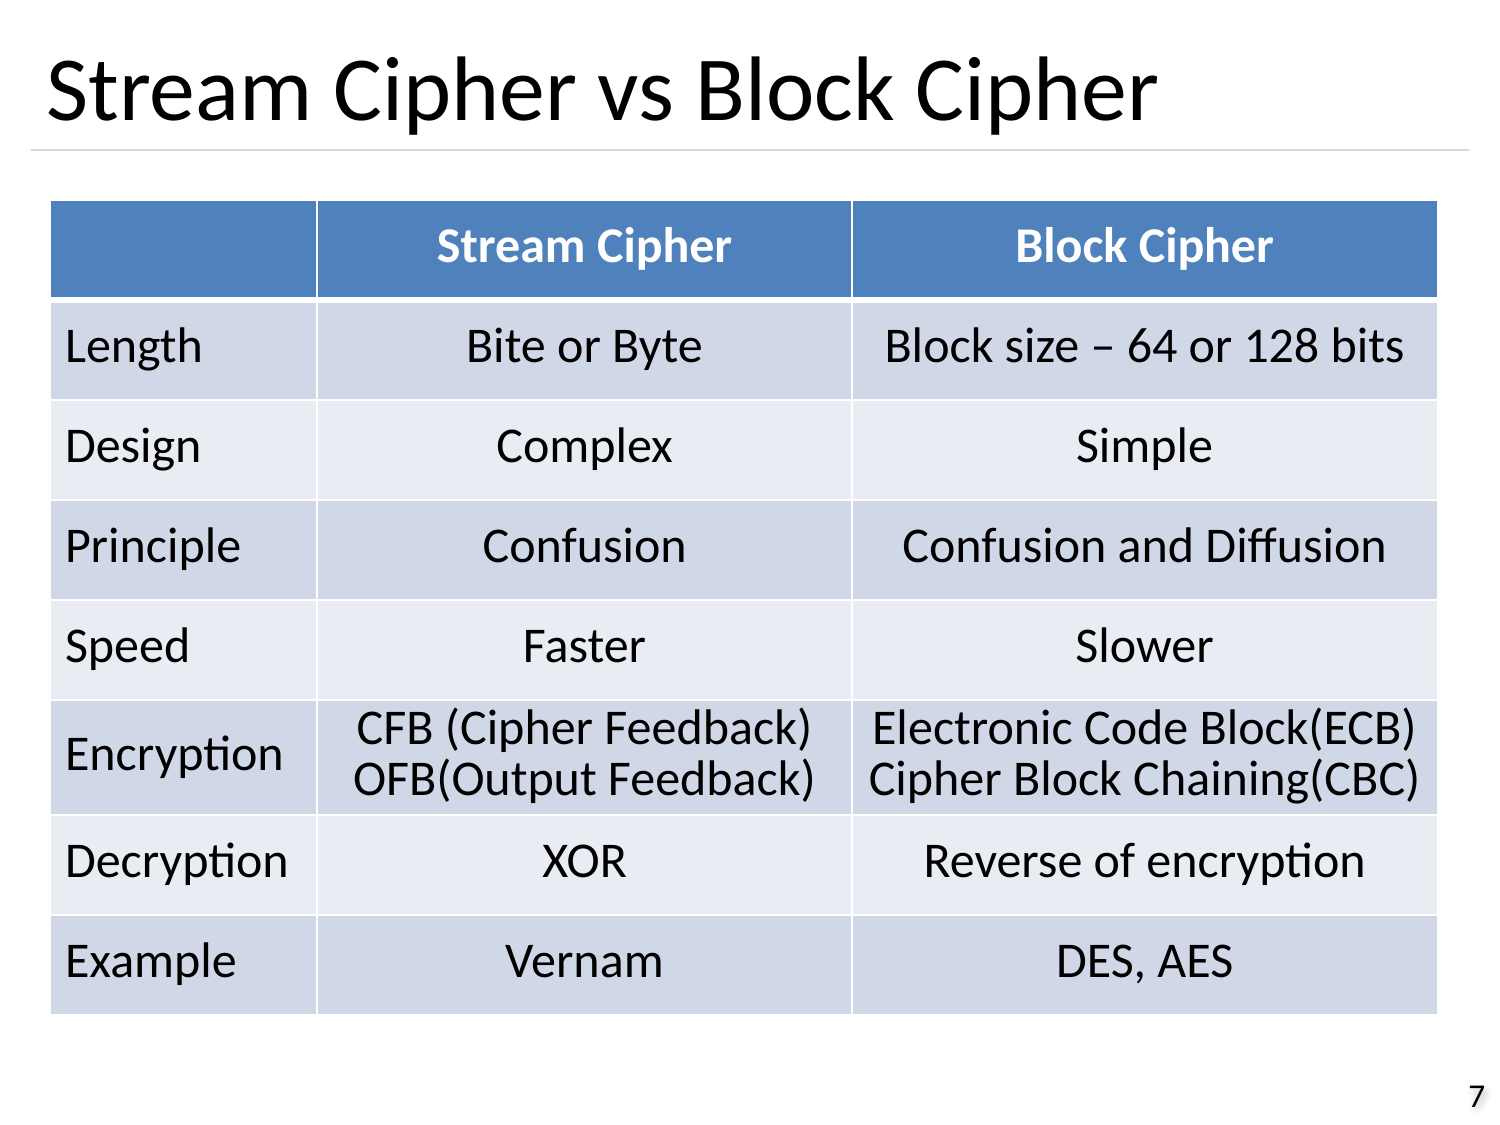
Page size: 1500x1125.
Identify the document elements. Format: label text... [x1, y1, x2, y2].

table_cell Electronic Code Block(ECB) Cipher Block Chaining(CBC) [853, 701, 1437, 814]
table_cell Encryption [51, 701, 316, 814]
table_header Block Cipher [853, 201, 1437, 297]
table_cell Block size – 64 or 128 bits [853, 303, 1437, 399]
table_cell Reverse of encryption [853, 816, 1437, 914]
table_cell Faster [318, 601, 851, 699]
table_header [51, 201, 316, 297]
table_cell Decryption [51, 816, 316, 914]
table_cell Length [51, 303, 316, 399]
table_cell Design [51, 401, 316, 499]
table_cell XOR [318, 816, 851, 914]
table_cell Confusion [318, 501, 851, 599]
table_cell Example [51, 916, 316, 1014]
table_header Stream Cipher [318, 201, 851, 297]
table_cell Principle [51, 501, 316, 599]
table_cell Slower [853, 601, 1437, 699]
table_cell DES, AES [853, 916, 1437, 1014]
table_cell Simple [853, 401, 1437, 499]
table_cell Confusion and Diffusion [853, 501, 1437, 599]
title Stream Cipher vs Block Cipher [31, 17, 1469, 150]
table_cell CFB (Cipher Feedback) OFB(Output Feedback) [318, 701, 851, 814]
table_cell Vernam [318, 916, 851, 1014]
table_cell Complex [318, 401, 851, 499]
table_cell Speed [51, 601, 316, 699]
table_cell Bite or Byte [318, 303, 851, 399]
